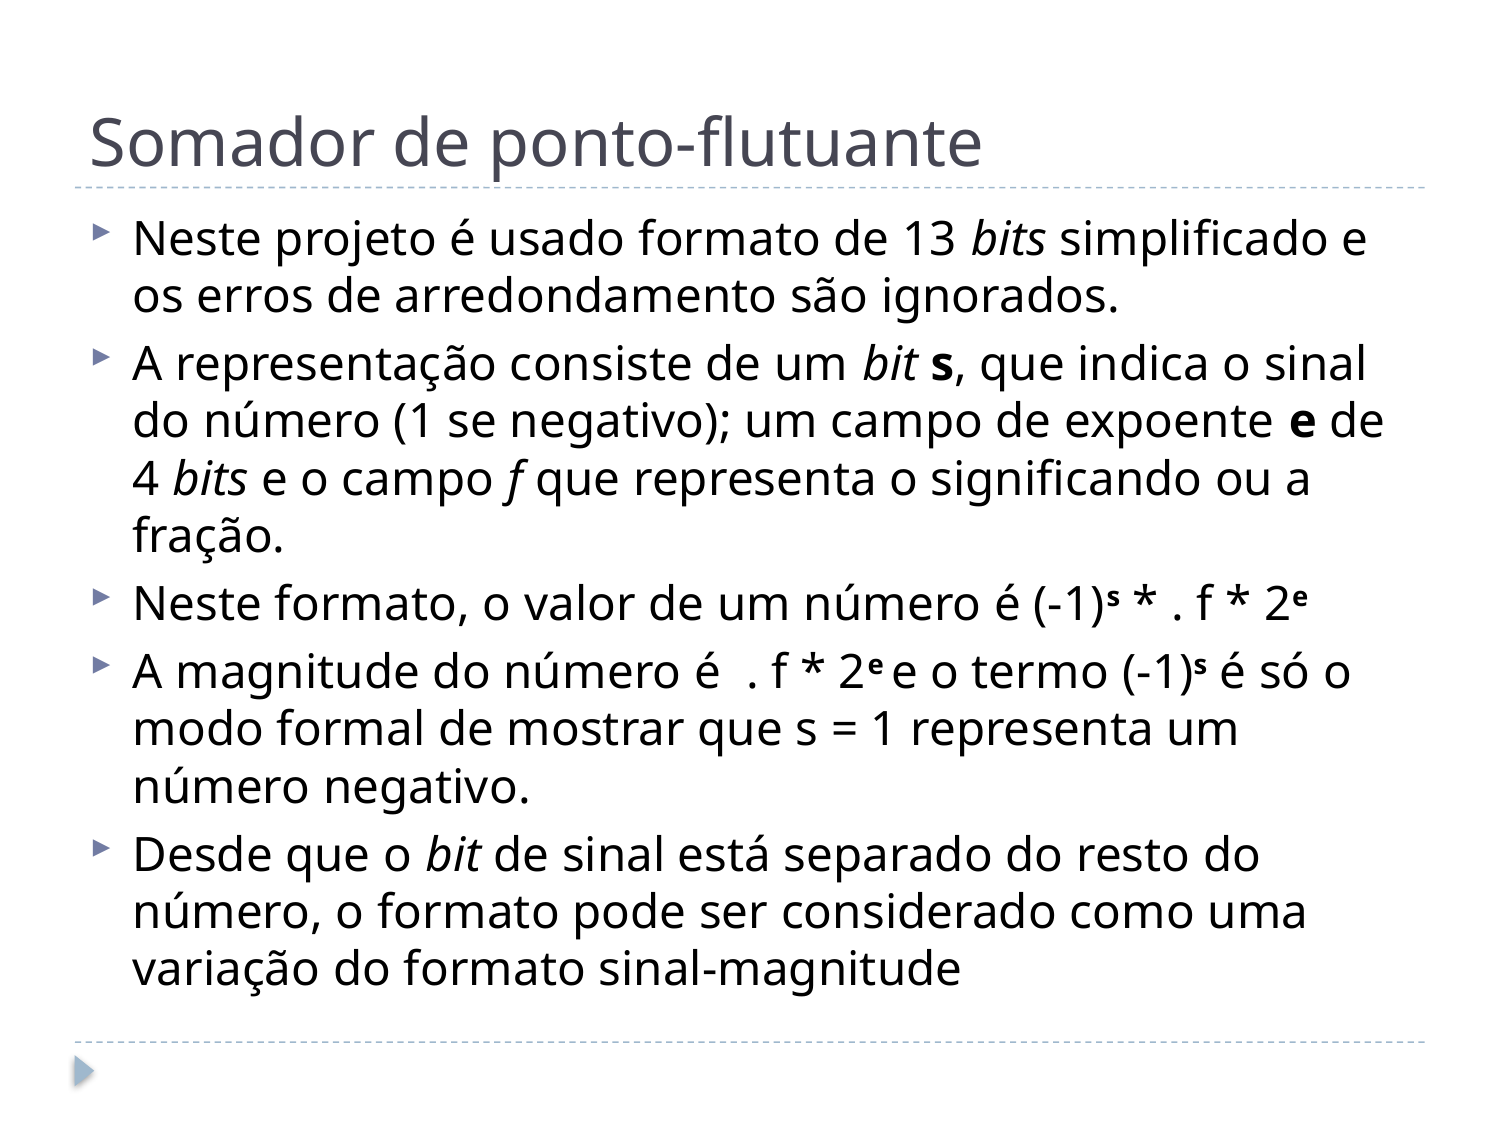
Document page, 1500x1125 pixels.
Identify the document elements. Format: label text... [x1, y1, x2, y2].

title Somador de ponto-flutuante [75, 24, 1425, 188]
list Neste projeto é usado formato de 13 bits simplificado e os erros de arredondamento são ignorados. A representação consiste de um bit s, que indica o sinal do número (1 se negativo); um campo de expoente e de 4 bits e o campo f que representa o significando ou a fração. Neste formato, o valor de um número é (-1)s * . f * 2e A magnitude do número é . f * 2e e o termo (-1)s é só o modo formal de mostrar que s = 1 representa um número negativo. Desde que o bit de sinal está separado do resto do número, o formato pode ser considerado como uma variação do formato sinal-magnitude [75, 200, 1425, 1010]
